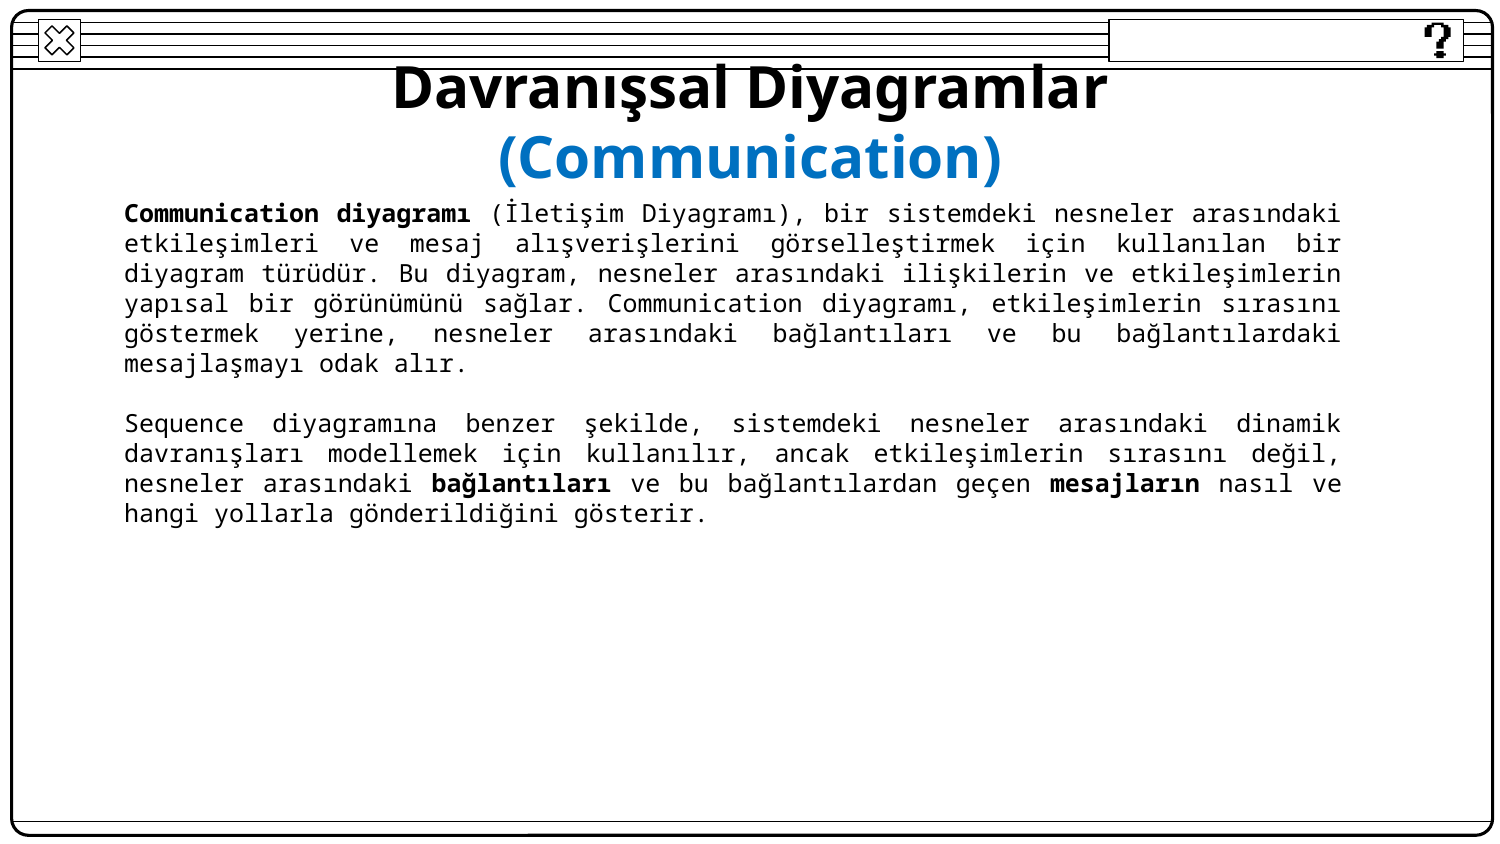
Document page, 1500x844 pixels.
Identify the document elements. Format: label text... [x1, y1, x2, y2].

text_box Communication diyagramı (İletişim Diyagramı), bir sistemdeki nesneler arasındaki etkileşimleri ve mesaj alışverişlerini görselleştirmek için kullanılan bir diyagram türüdür. Bu diyagram, nesneler arasındaki ilişkilerin ve etkileşimlerin yapısal bir görünümünü sağlar. Communication diyagramı, etkileşimlerin sırasını göstermek yerine, nesneler arasındaki bağlantıları ve bu bağlantılardaki mesajlaşmayı odak alır. Sequence diyagramına benzer şekilde, sistemdeki nesneler arasındaki dinamik davranışları modellemek için kullanılır, ancak etkileşimlerin sırasını değil, nesneler arasındaki bağlantıları ve bu bağlantılardan geçen mesajların nasıl ve hangi yollarla gönderildiğini gösterir. [109, 190, 1358, 535]
title Davranışsal Diyagramlar (Communication) [118, 72, 1382, 167]
